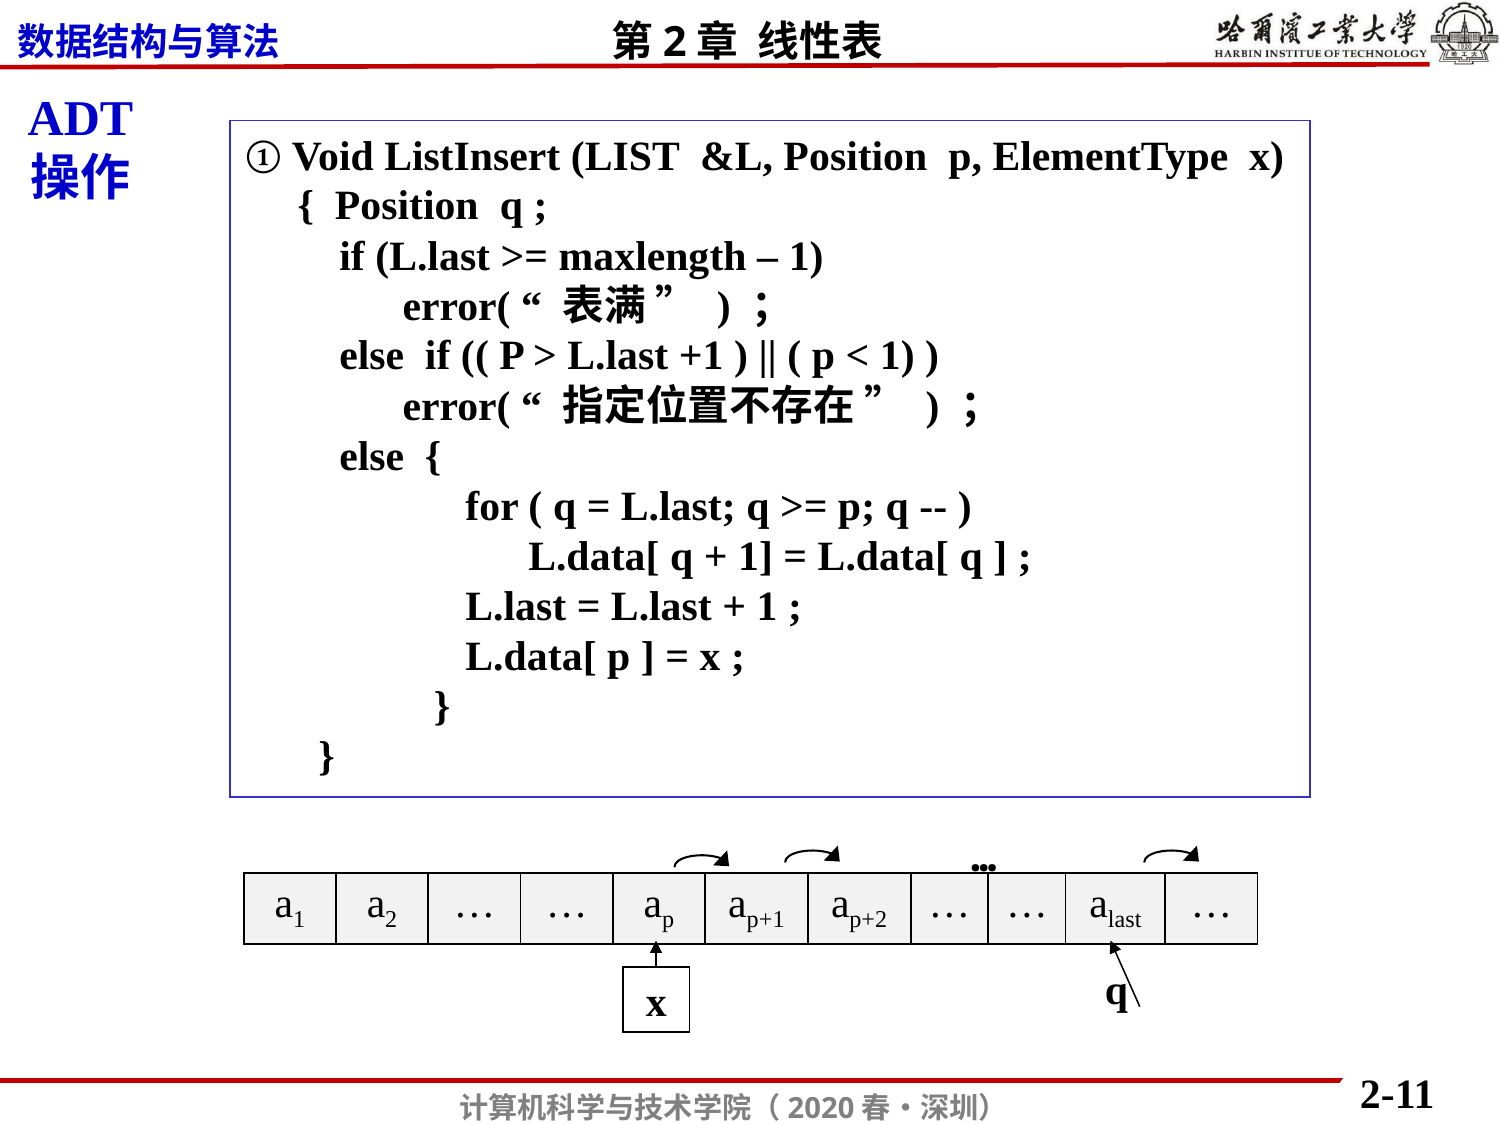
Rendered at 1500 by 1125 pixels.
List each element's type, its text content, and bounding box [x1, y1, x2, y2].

table_header … [989, 874, 1065, 943]
text_box [673, 850, 730, 868]
table_header … [429, 874, 520, 943]
table_header … [521, 874, 612, 943]
text_box … [956, 822, 1012, 888]
table_header … [912, 874, 987, 943]
table_header ap+1 [706, 874, 807, 943]
text_box ADT 操作 [3, 78, 157, 214]
text_box [784, 845, 840, 863]
picture [1212, 1, 1500, 68]
table_header a2 [337, 874, 427, 943]
table_header … [1166, 874, 1257, 943]
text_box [622, 940, 690, 1034]
text_box ① Void ListInsert (LIST &L, Position p, ElementType x) { Position q ; if (L.last >= maxlength – 1) error( “ 表满 ” ) ； else if (( P > L.last +1 ) || ( p < 1) ) error( “ 指定位置不存在 ” ) ； else { for ( q = L.last; q >= p; q -- ) L.data[ q + 1] = L.data[ q ] ; L.last = L.last + 1 ; L.data[ p ] = x ; } } [230, 120, 1310, 797]
table_header alast [1066, 874, 1164, 943]
table_header a1 [245, 874, 335, 943]
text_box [1089, 940, 1163, 1021]
table_header ap [614, 874, 704, 943]
table_header ap+2 [809, 874, 910, 943]
text_box [1143, 845, 1199, 863]
